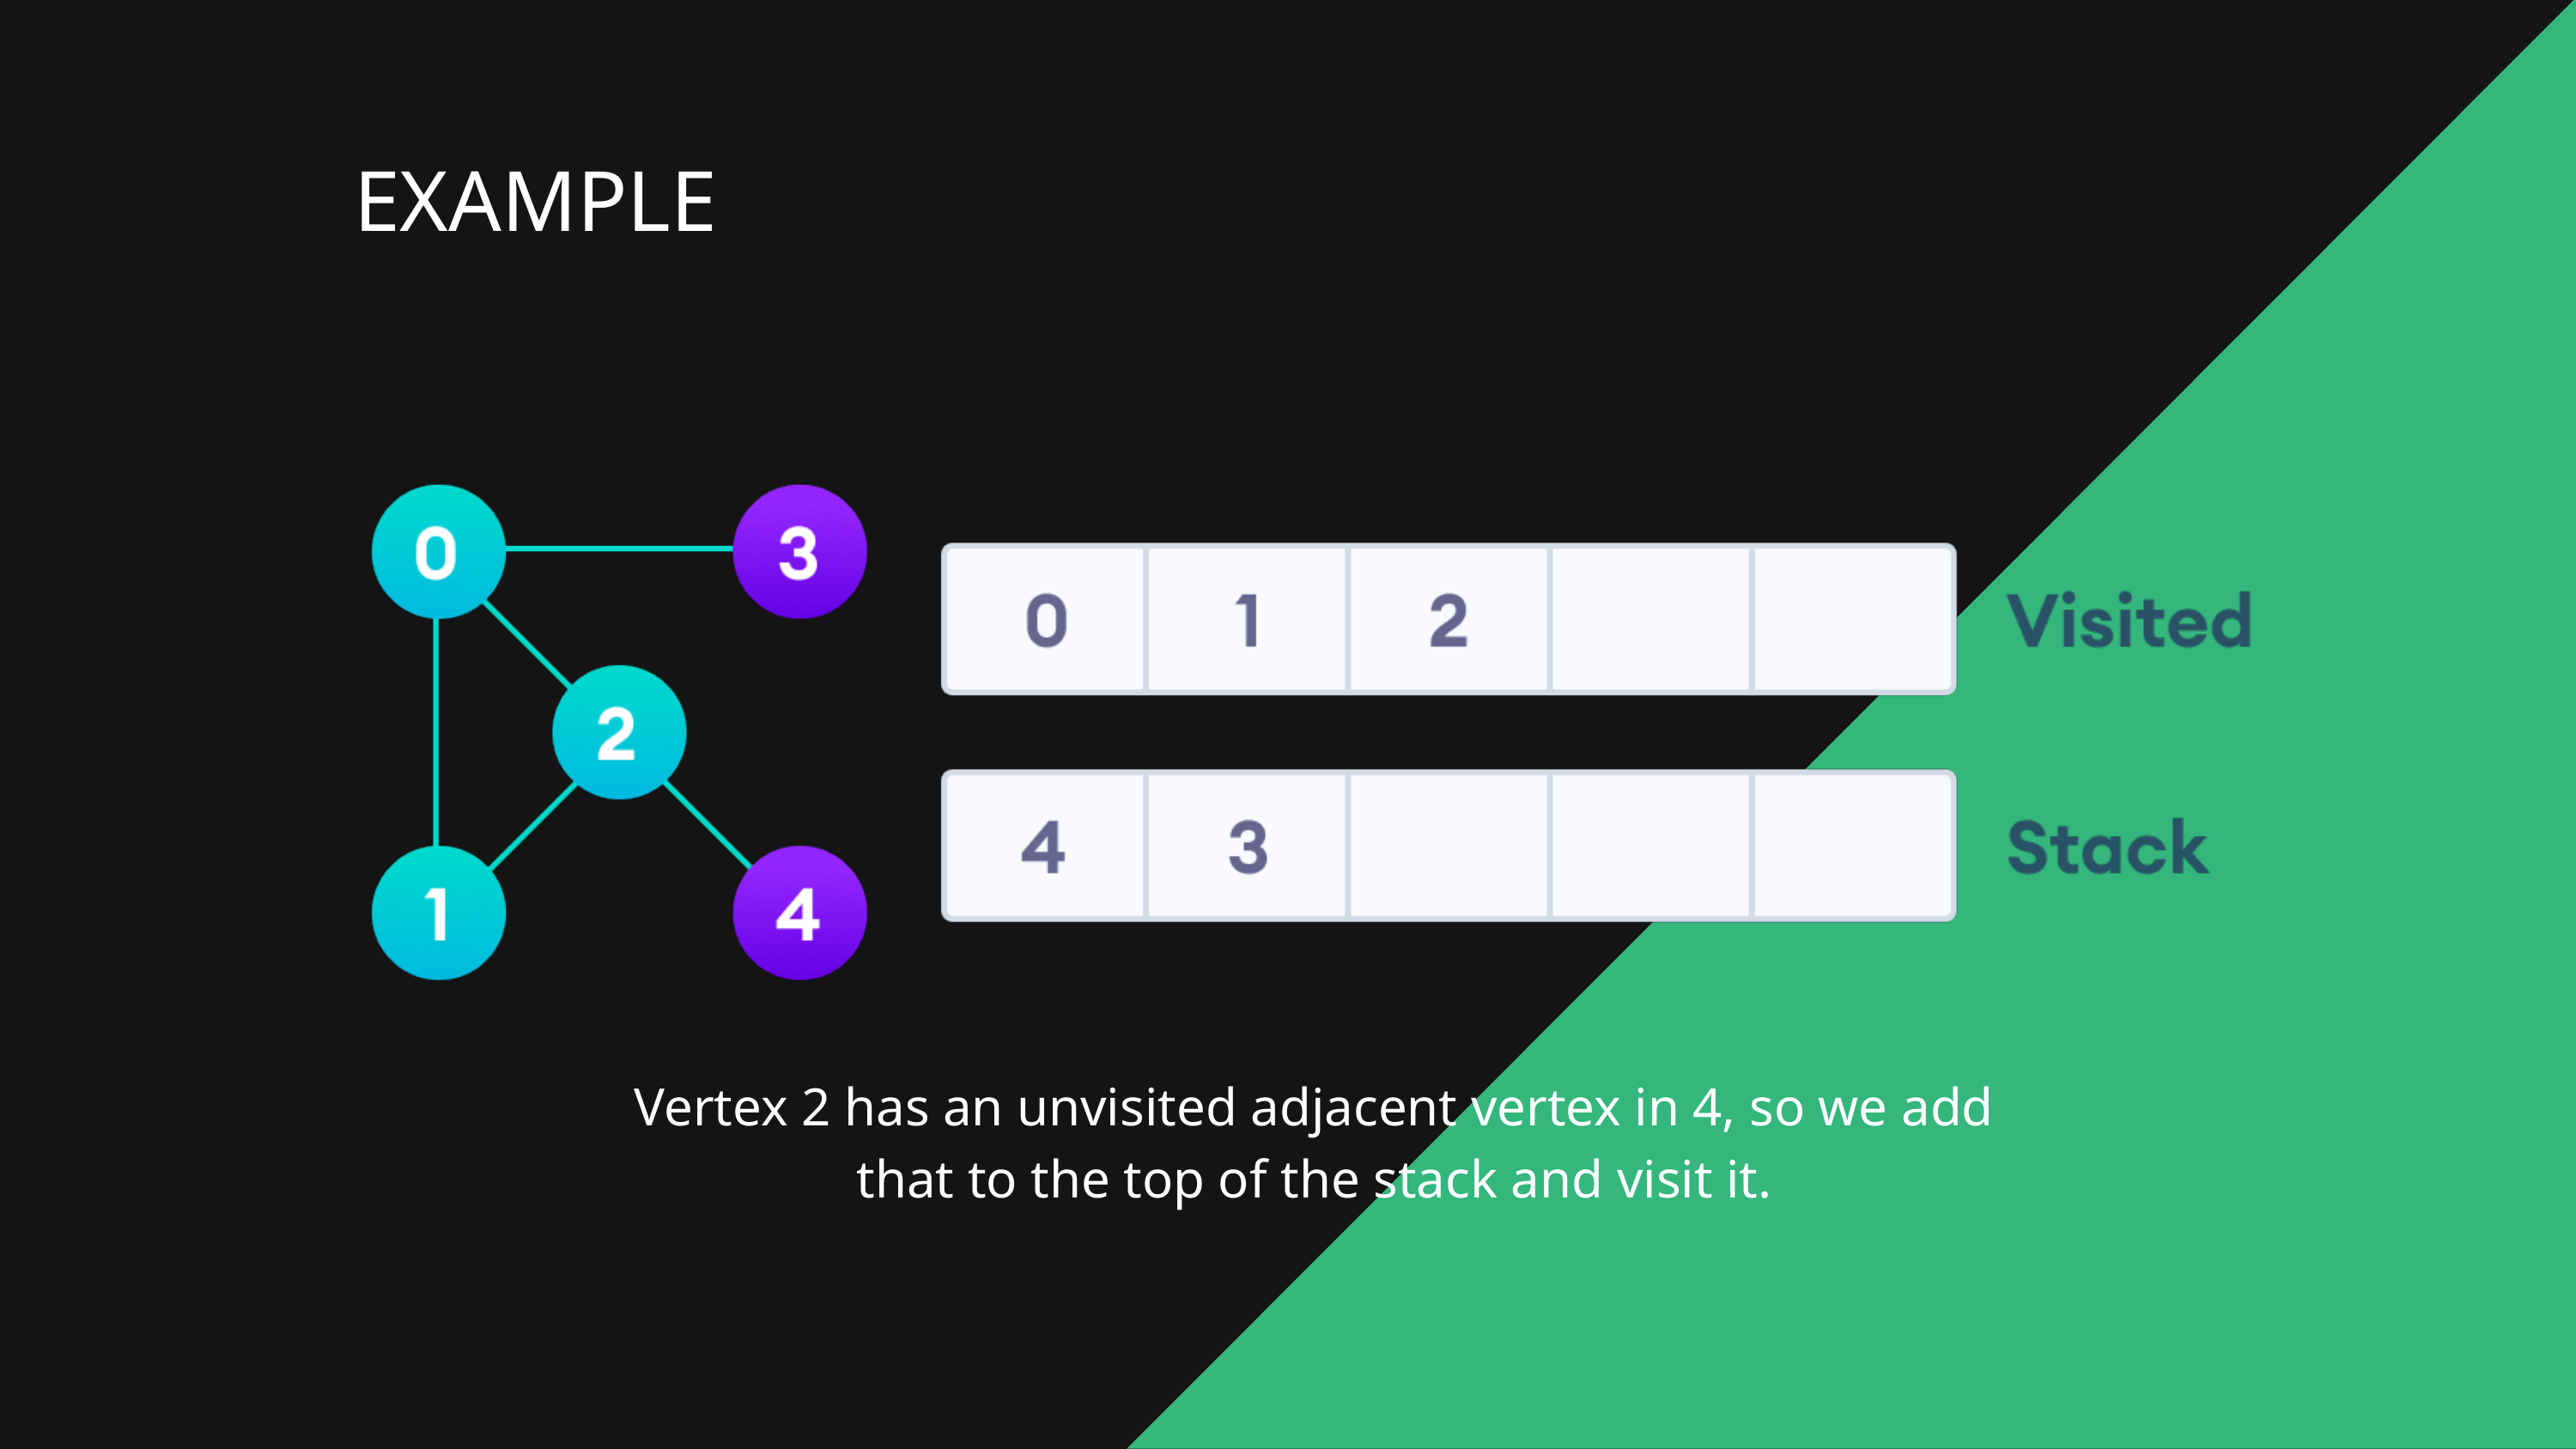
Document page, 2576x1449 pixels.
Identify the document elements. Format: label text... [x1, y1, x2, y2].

text_box EXAMPLE [354, 131, 1121, 248]
picture [197, 362, 2432, 1104]
text_box Vertex 2 has an unvisited adjacent vertex in 4, so we add that to the top of the stack and visit it. [587, 1113, 1121, 1209]
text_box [1125, 0, 2576, 1448]
